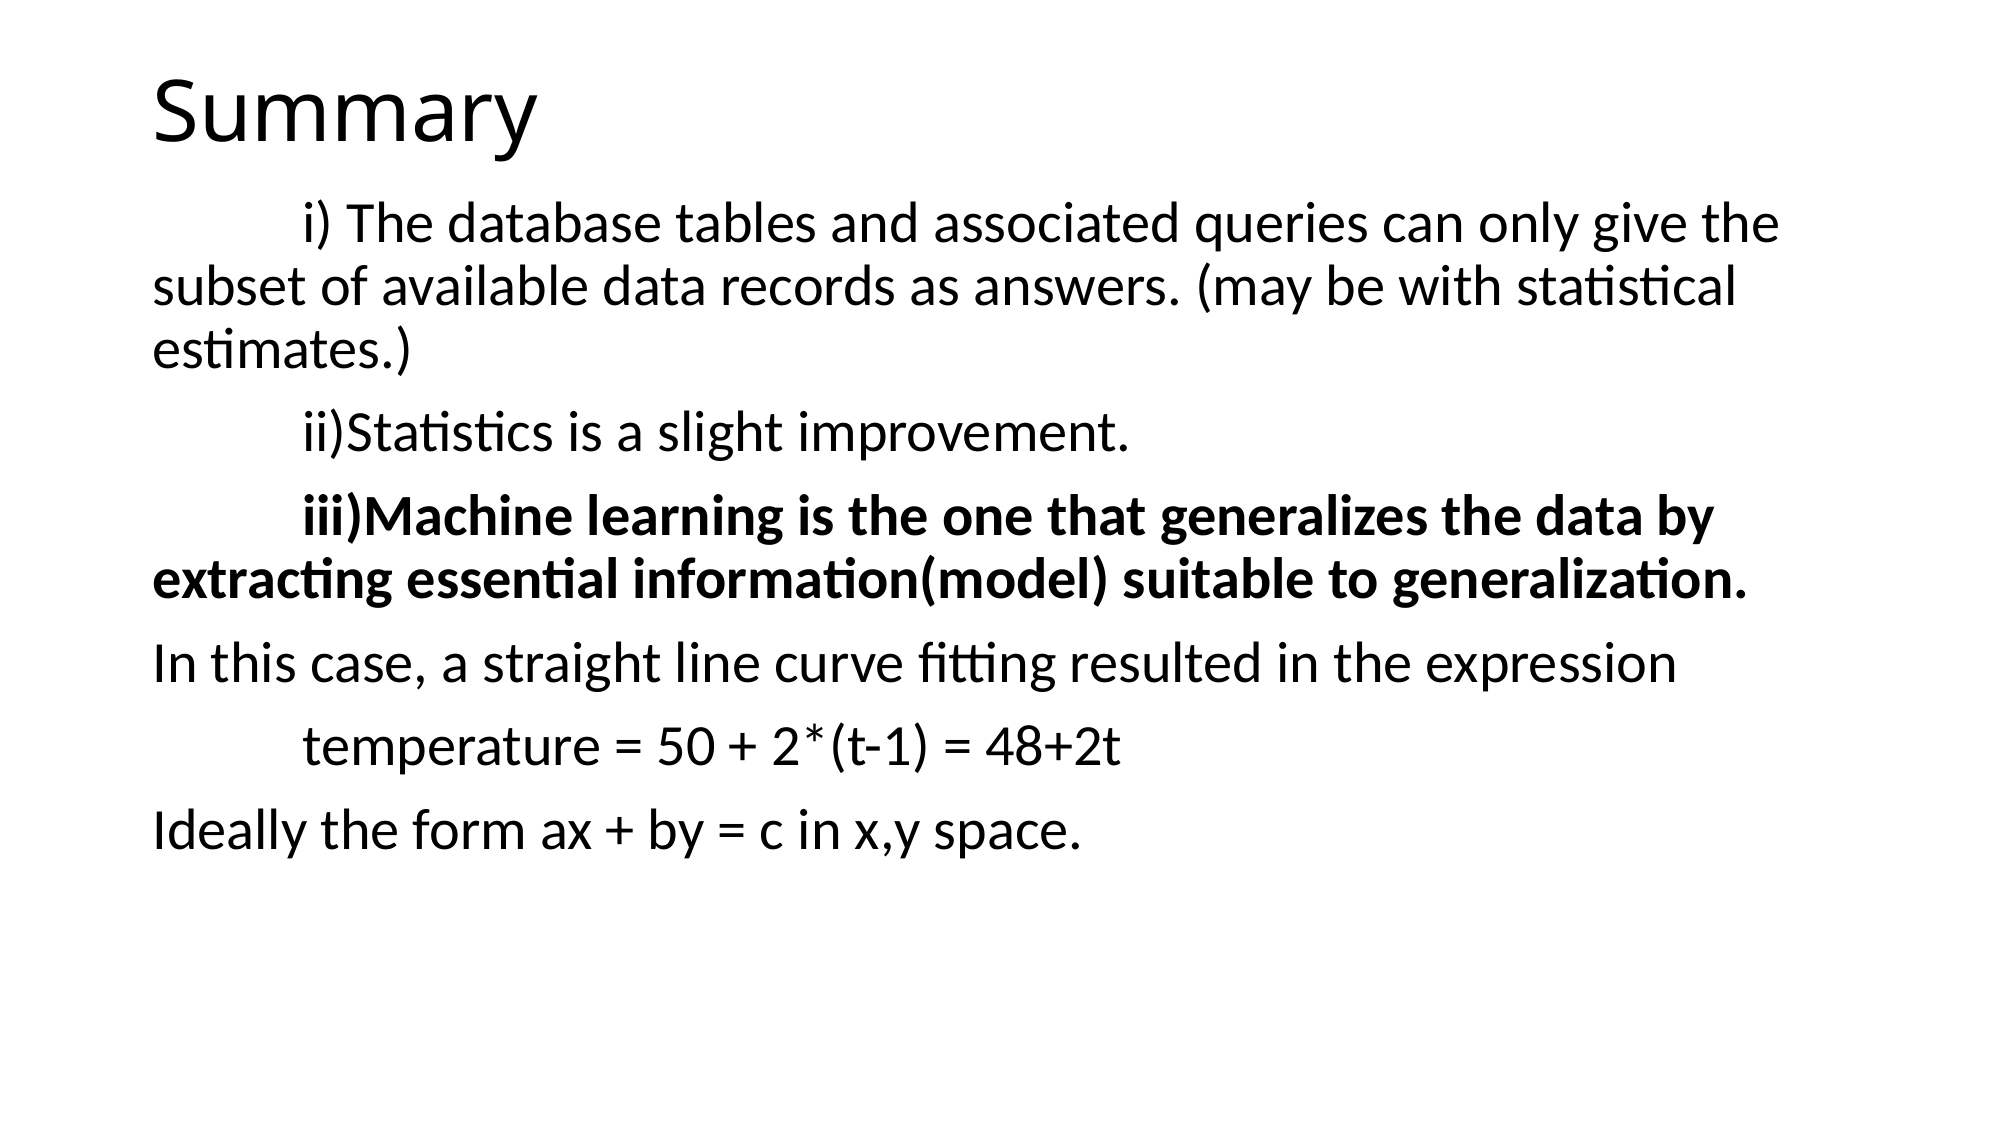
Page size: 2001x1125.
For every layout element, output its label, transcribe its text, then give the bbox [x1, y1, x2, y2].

title Summary [137, 59, 1863, 168]
list i) The database tables and associated queries can only give the subset of available data records as answers. (may be with statistical estimates.) ii)Statistics is a slight improvement. iii)Machine learning is the one that generalizes the data by extracting essential information(model) suitable to generalization. In this case, a straight line curve fitting resulted in the expression temperature = 50 + 2*(t-1) = 48+2t Ideally the form ax + by = c in x,y space. [137, 184, 1863, 899]
